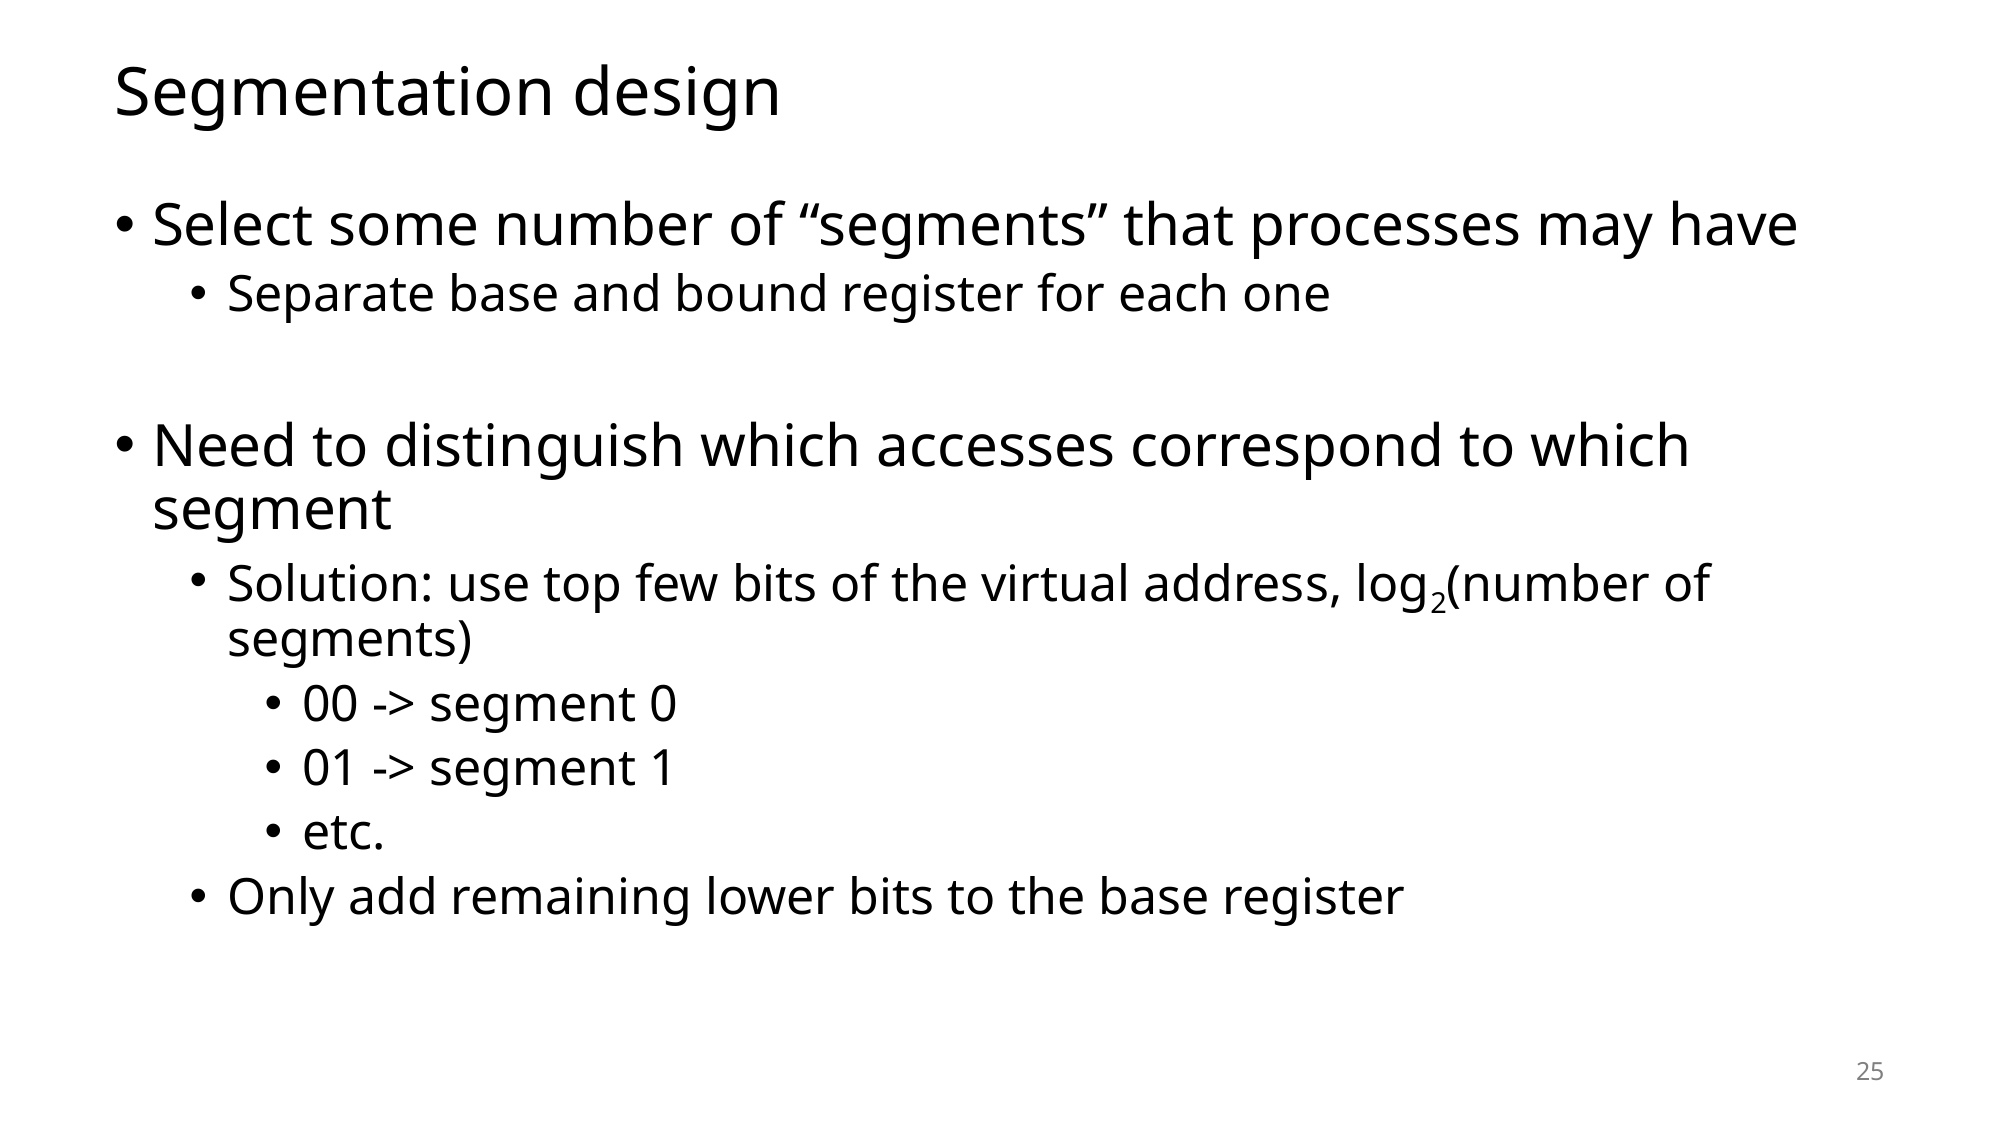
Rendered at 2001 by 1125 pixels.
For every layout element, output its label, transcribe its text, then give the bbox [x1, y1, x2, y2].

title Segmentation design [99, 37, 1900, 150]
list Select some number of “segments” that processes may have Separate base and bound register for each one Need to distinguish which accesses correspond to which segment Solution: use top few bits of the virtual address, log2(number of segments) 00 -> segment 0 01 -> segment 1 etc. Only add remaining lower bits to the base register [99, 187, 1946, 1013]
slide_number 25 [1749, 1042, 1900, 1103]
